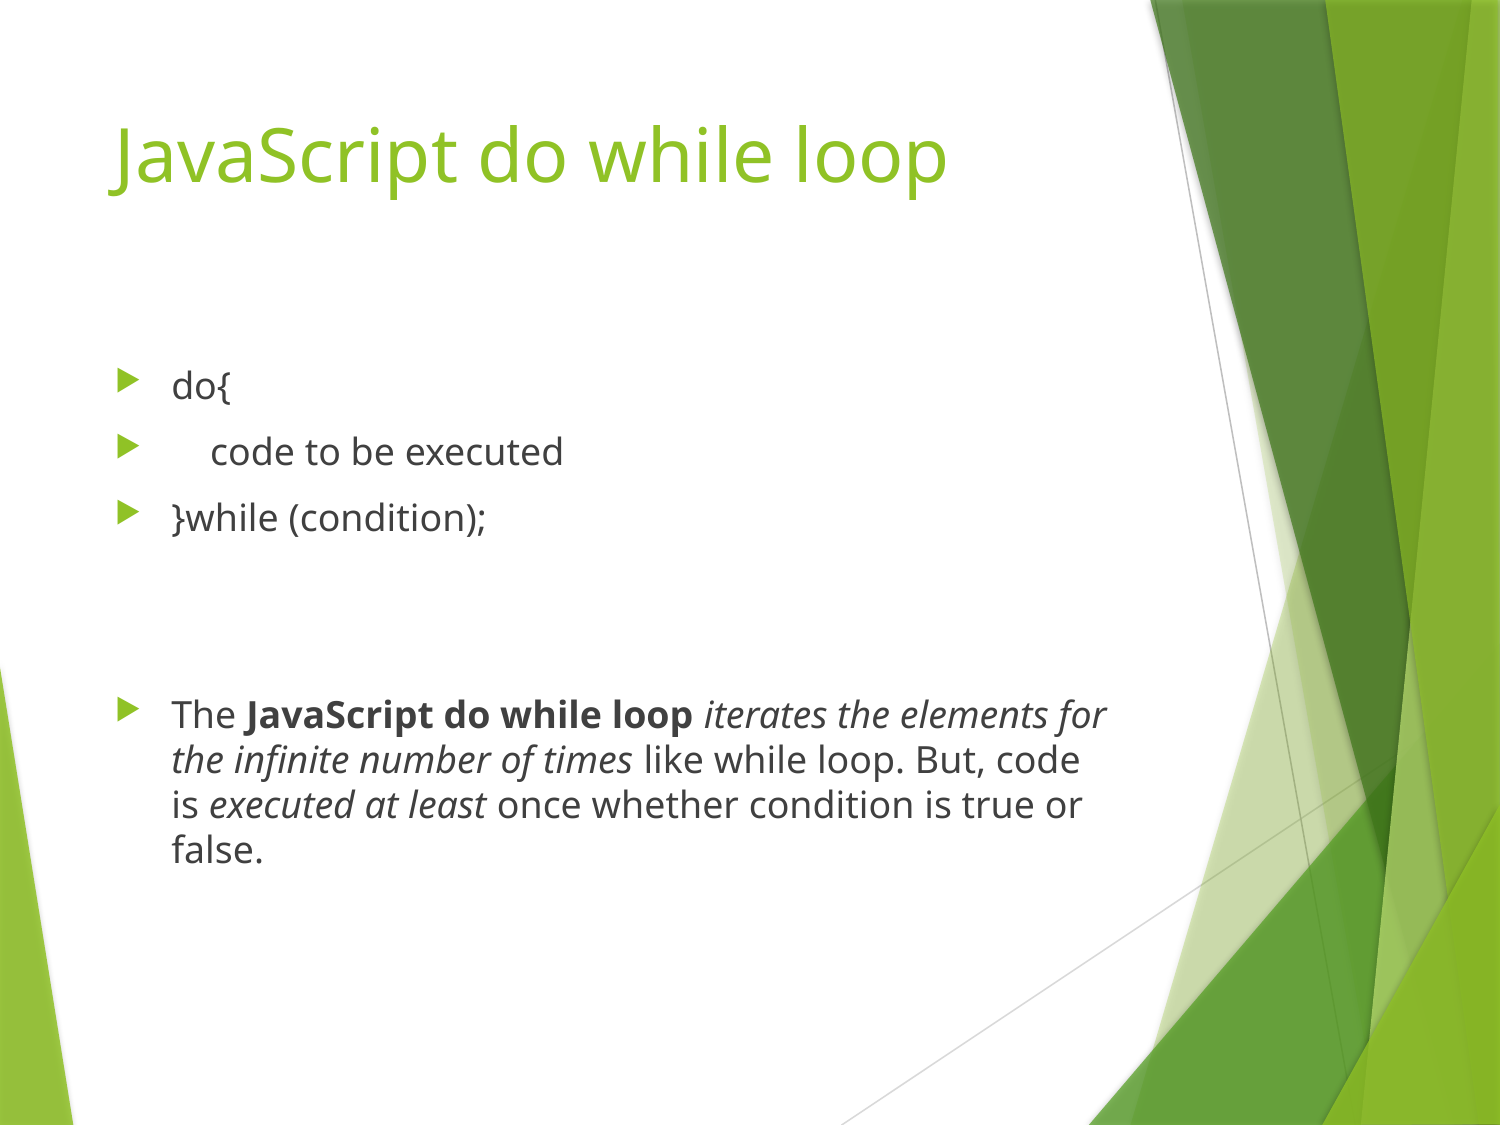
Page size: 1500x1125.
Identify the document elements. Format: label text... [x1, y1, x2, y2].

list do{ code to be executed }while (condition); The JavaScript do while loop iterates the elements for the infinite number of times like while loop. But, code is executed at least once whether condition is true or false. [99, 354, 1142, 992]
title JavaScript do while loop [99, 99, 1142, 317]
